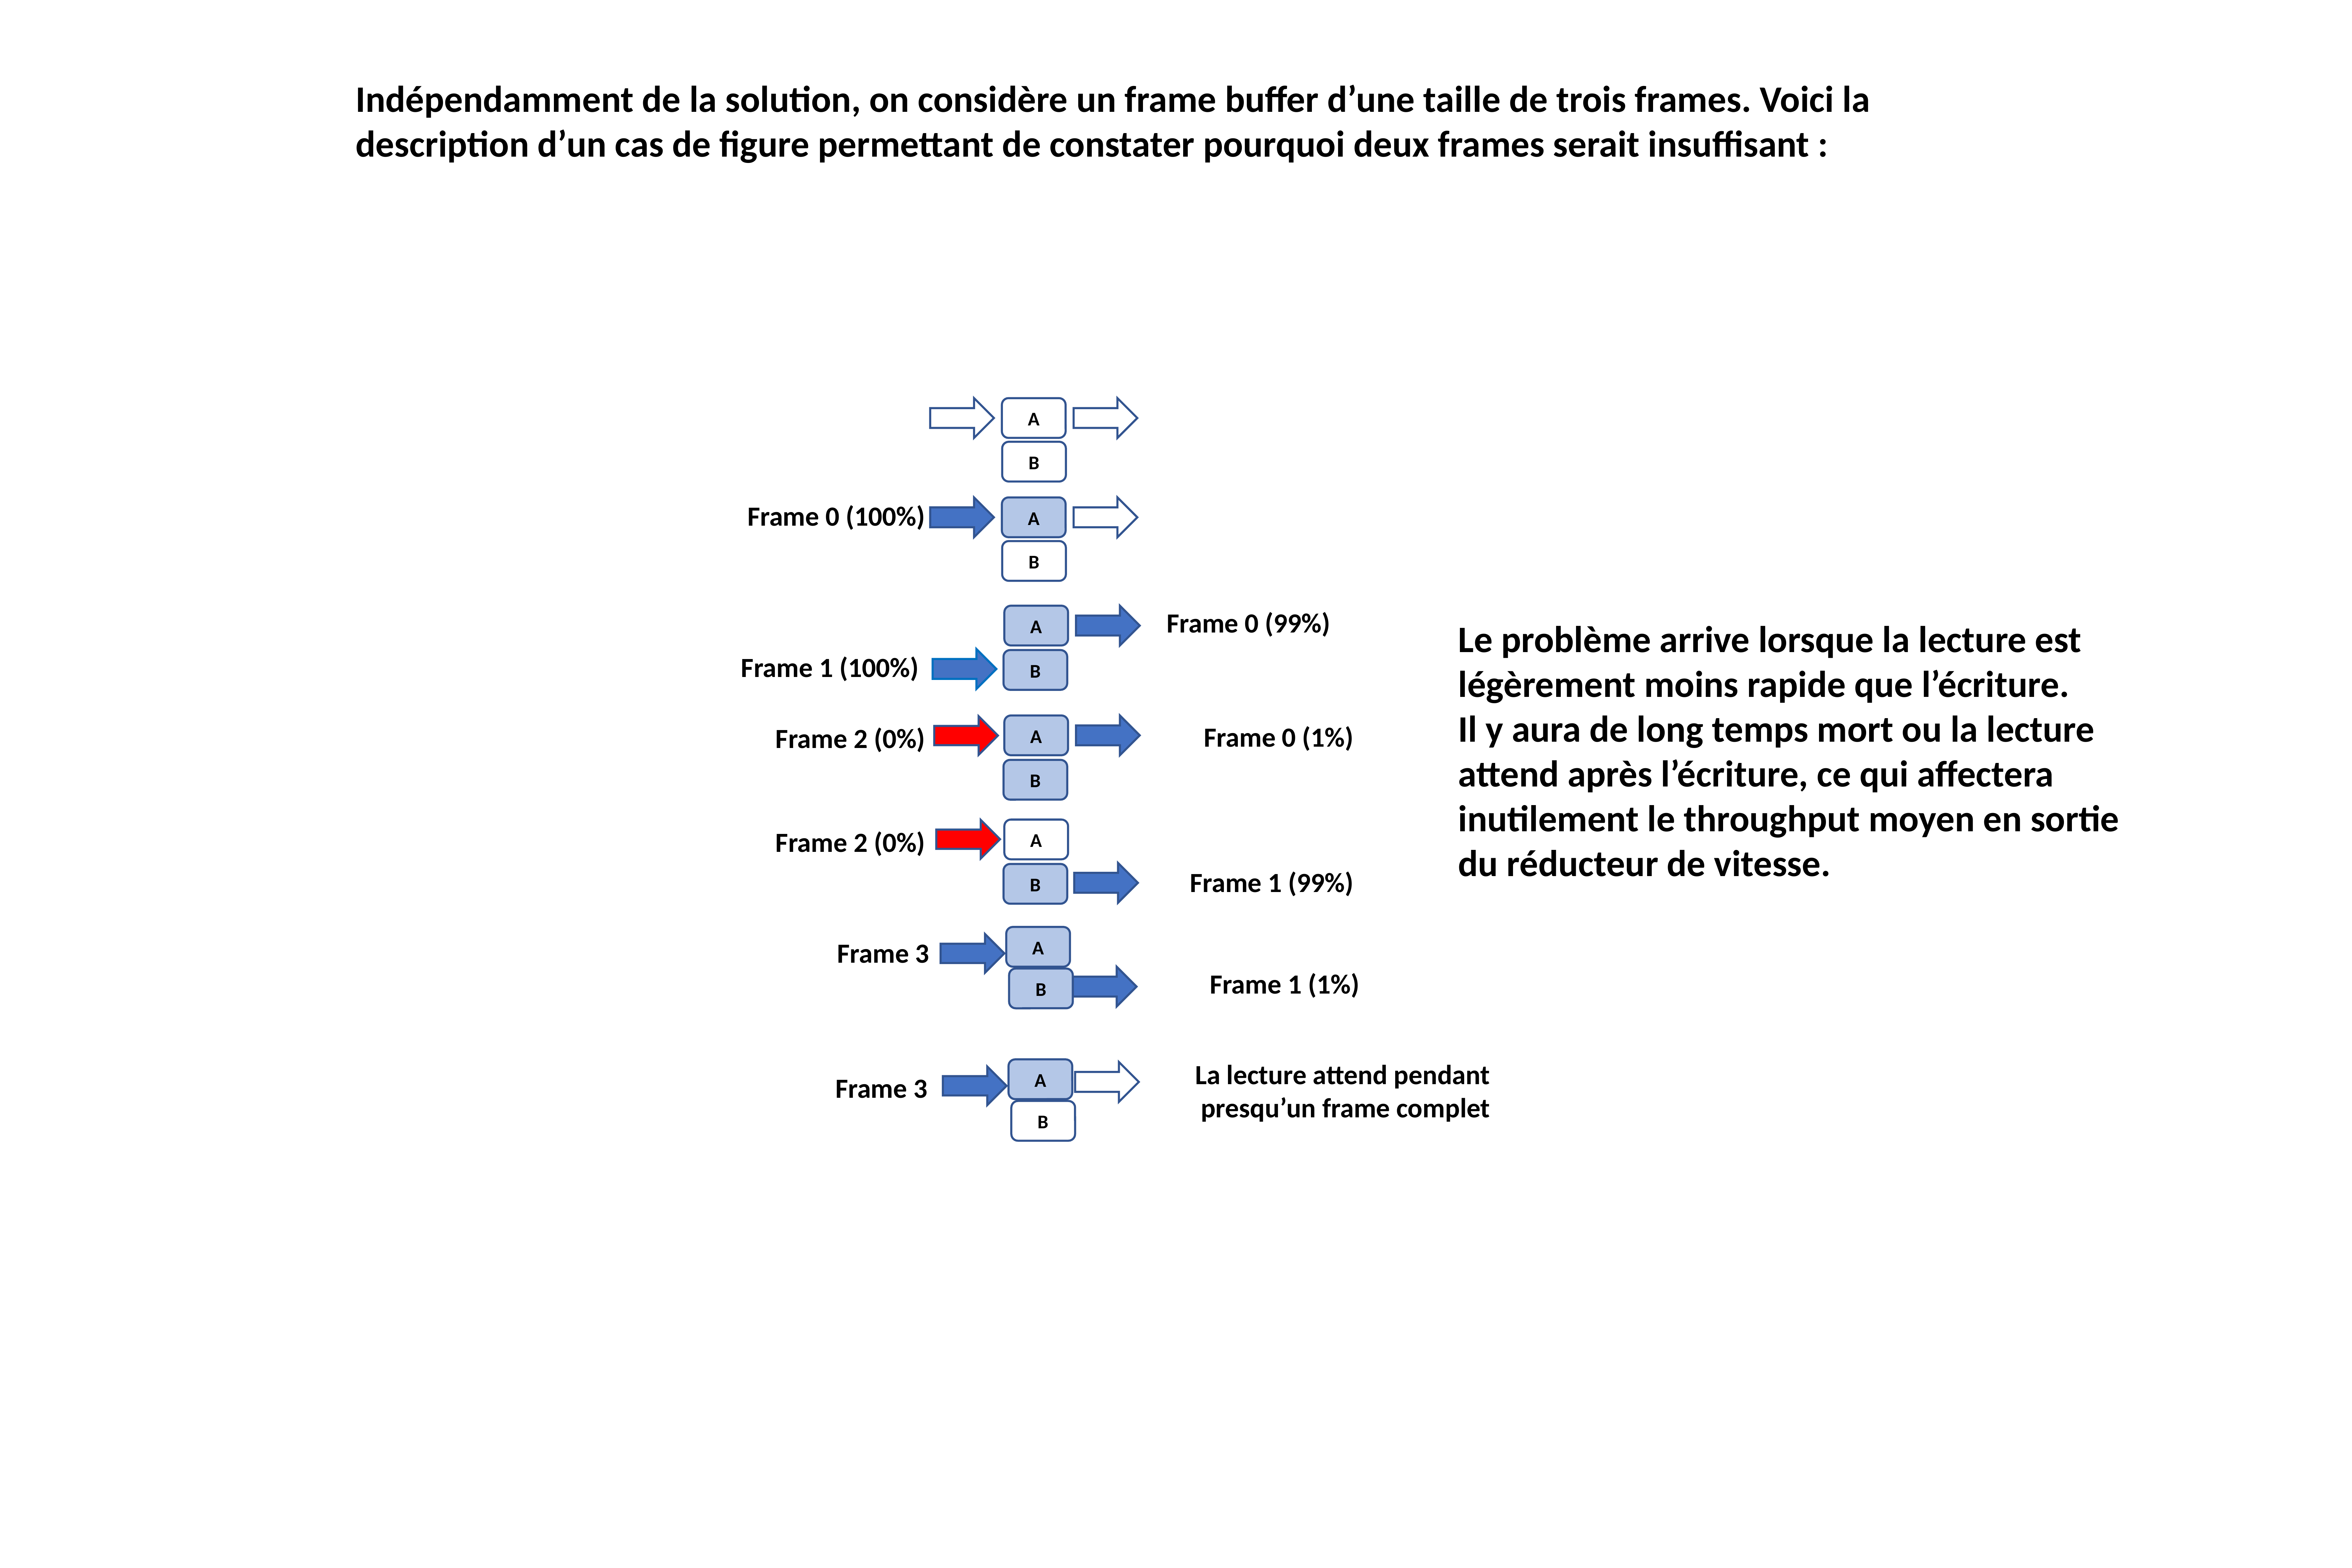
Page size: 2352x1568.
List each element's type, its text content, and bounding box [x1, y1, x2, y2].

text_box A [1001, 497, 1066, 538]
text_box [1076, 605, 1126, 646]
text_box A [1004, 819, 1069, 860]
text_box Le problème arrive lorsque la lecture est légèrement moins rapide que l’écriture. Il y aura de long temps mort ou la lecture attend après l’écriture, ce qui affectera inutilement le throughput moyen en sortie du réducteur de vitesse. [1453, 612, 2157, 931]
text_box A [1004, 605, 1069, 646]
text_box [940, 933, 1005, 974]
text_box Frame 1 (1%) [1132, 963, 1365, 1002]
text_box A [1001, 398, 1066, 438]
text_box B [1002, 441, 1066, 482]
text_box [932, 648, 997, 690]
text_box Frame 1 (100%) [699, 647, 924, 685]
text_box [1073, 496, 1138, 538]
text_box Frame 1 (99%) [1136, 862, 1359, 900]
text_box Frame 2 (0%) [740, 718, 930, 756]
text_box Frame 3 [811, 1068, 933, 1106]
text_box [1076, 714, 1126, 756]
text_box La lecture attend pendant presqu’un frame complet [1138, 1054, 1495, 1126]
text_box Frame 2 (0%) [716, 822, 930, 860]
text_box [936, 819, 1001, 859]
text_box [942, 1066, 1007, 1106]
text_box Frame 0 (100%) [705, 495, 930, 534]
text_box Frame 0 (99%) [1126, 602, 1335, 641]
text_box Frame 3 [813, 933, 935, 971]
text_box [1075, 1061, 1138, 1103]
text_box [1074, 862, 1136, 904]
text_box A [1008, 1059, 1073, 1100]
text_box Indépendamment de la solution, on considère un frame buffer d’une taille de trois frames. Voici la description d’un cas de figure permettant de constater pourquoi deux frames serait insuffisant : [350, 72, 1925, 167]
text_box B [1002, 541, 1066, 581]
text_box [934, 715, 999, 756]
text_box [1073, 966, 1132, 1008]
text_box Frame 0 (1%) [1126, 716, 1359, 755]
text_box A [1004, 715, 1069, 756]
text_box B [1009, 968, 1073, 1009]
text_box [930, 397, 995, 439]
text_box [1073, 397, 1138, 439]
text_box B [1003, 759, 1068, 800]
text_box B [1003, 863, 1068, 904]
text_box B [1003, 649, 1068, 690]
text_box [930, 496, 995, 538]
text_box B [1011, 1100, 1076, 1141]
text_box A [1006, 927, 1071, 967]
